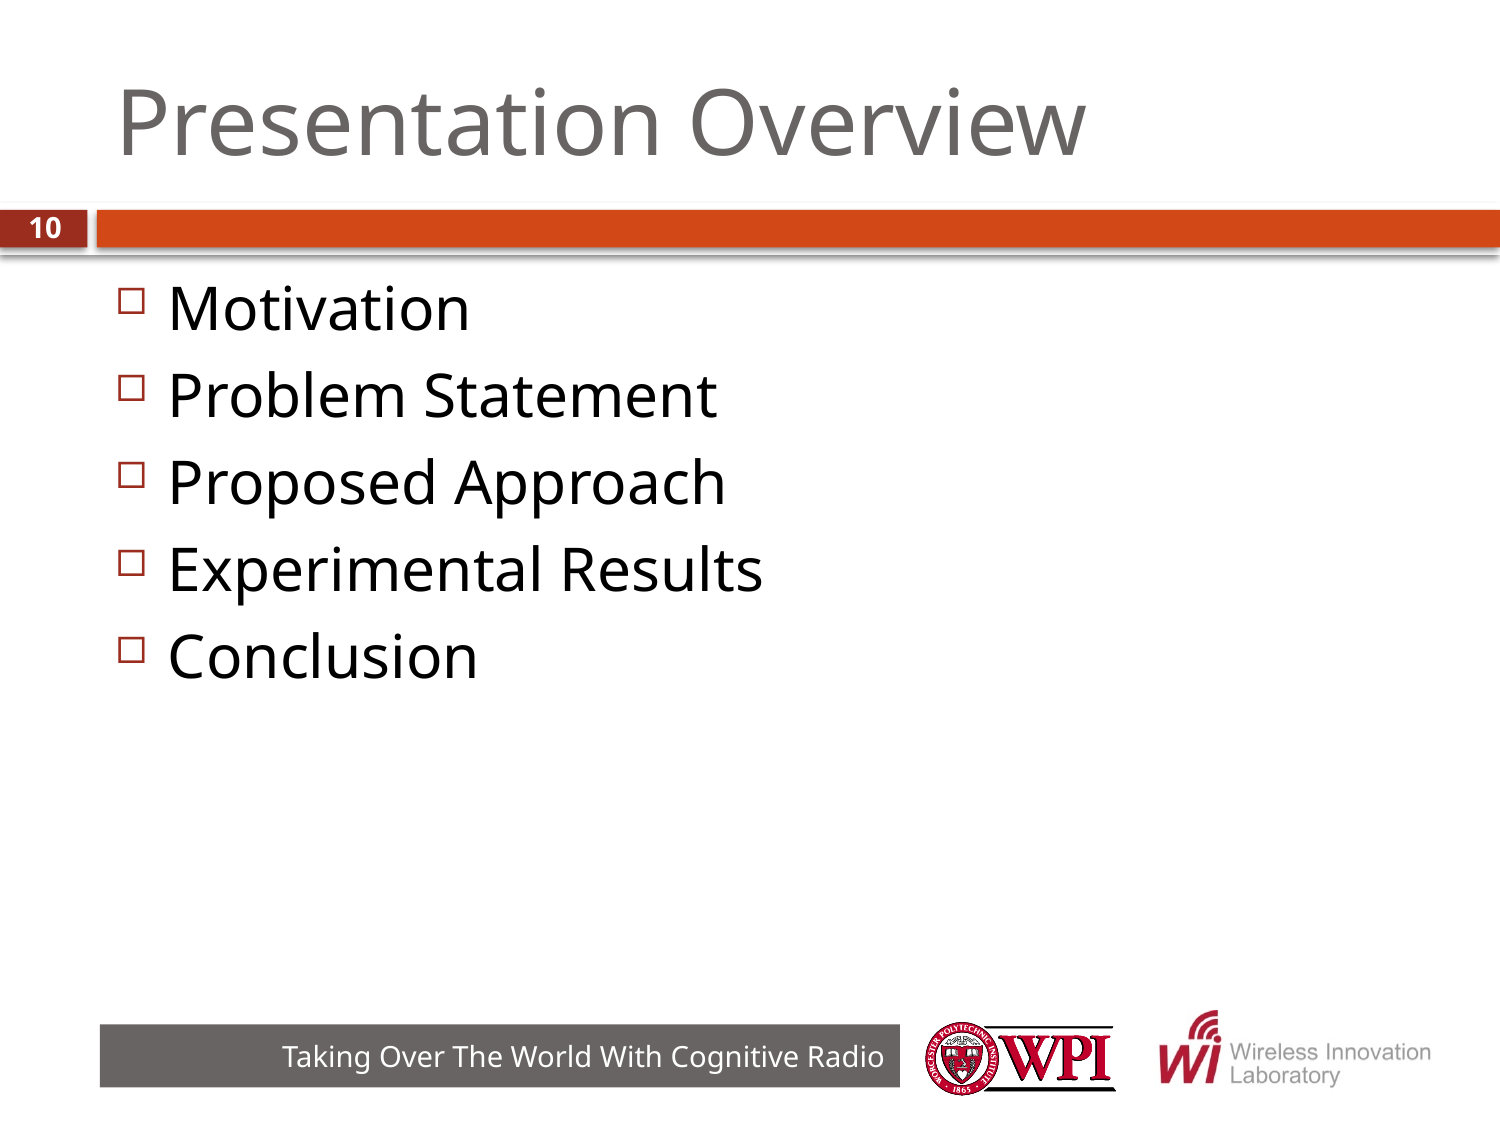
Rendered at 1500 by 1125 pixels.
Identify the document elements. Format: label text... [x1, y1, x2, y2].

picture [1153, 1010, 1438, 1099]
title Presentation Overview [100, 37, 1438, 200]
list Motivation Problem Statement Proposed Approach Experimental Results Conclusion [100, 262, 1438, 1000]
